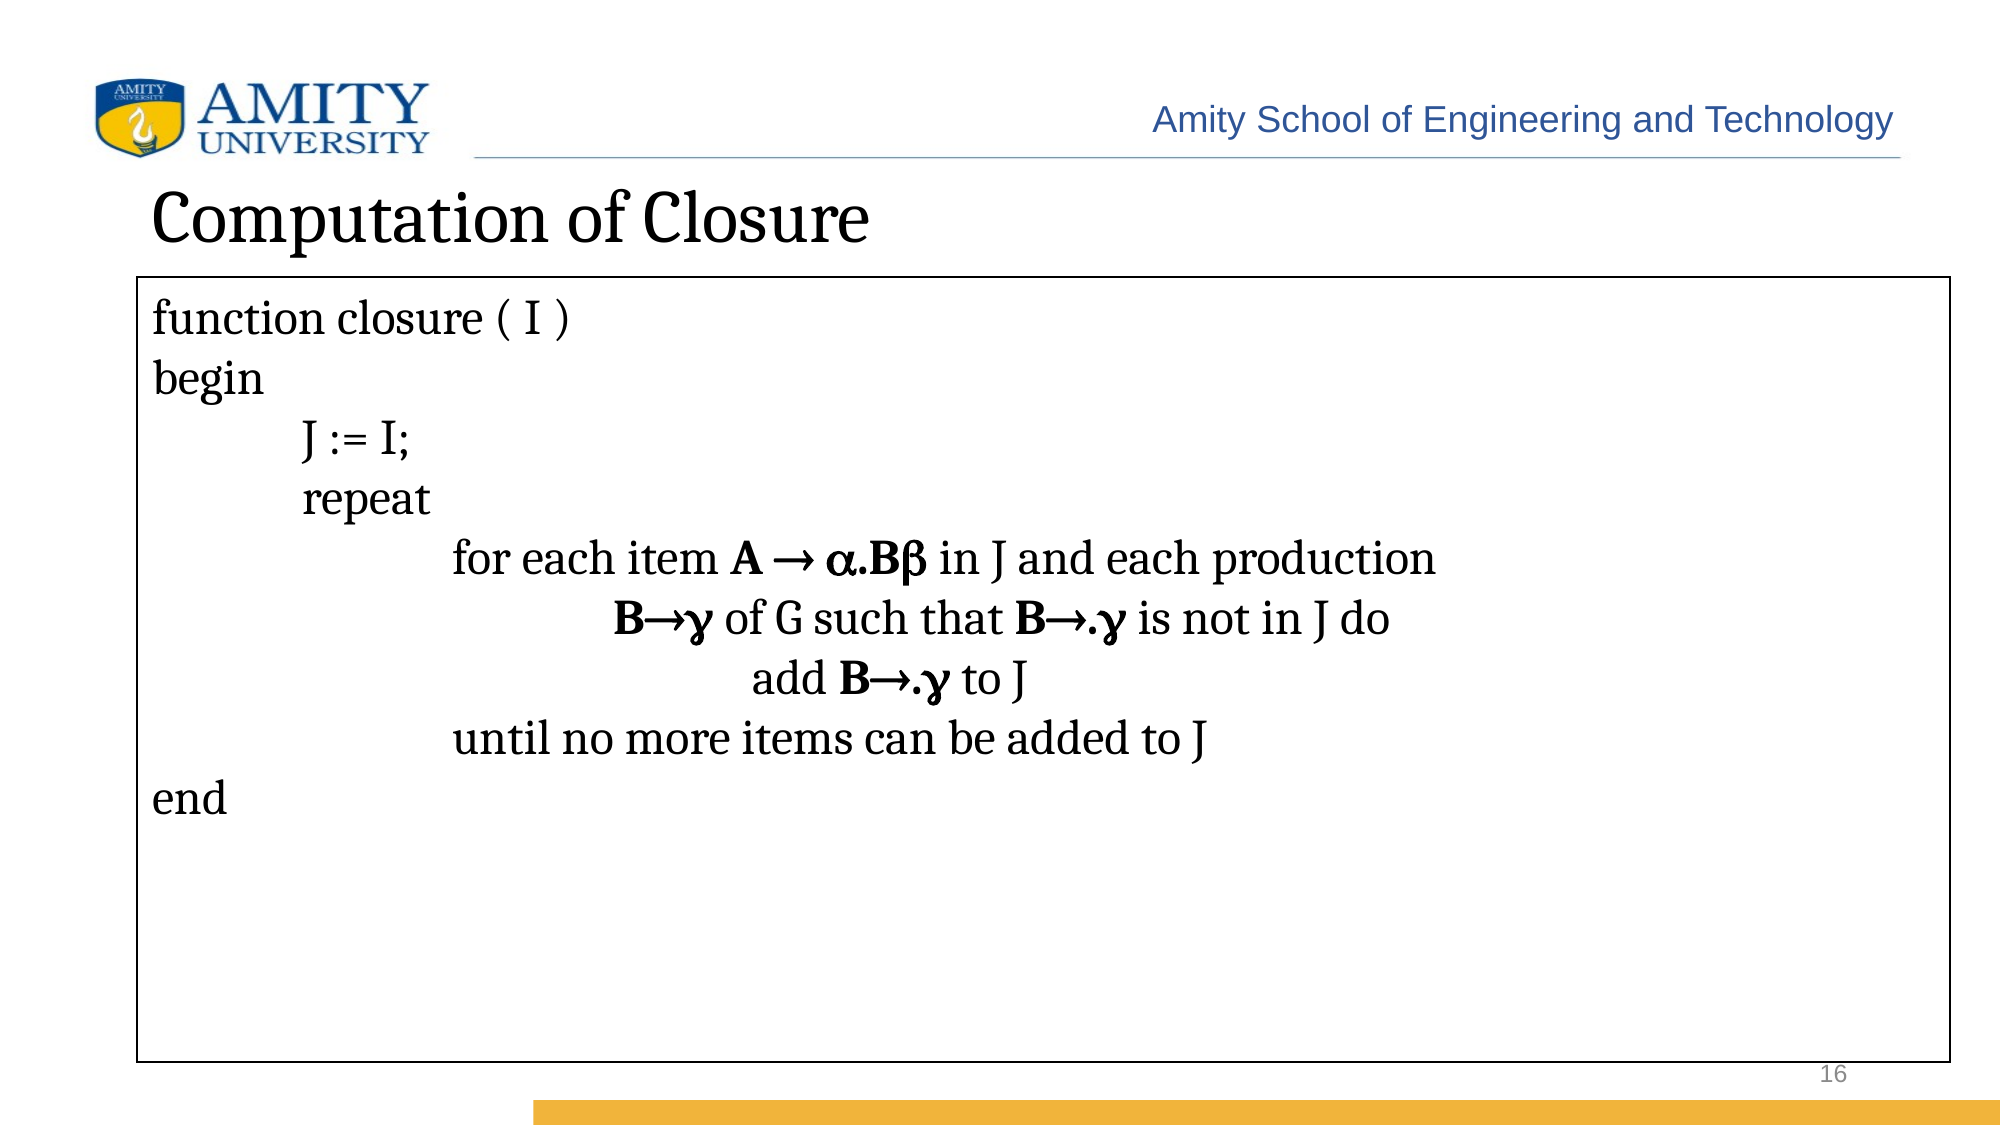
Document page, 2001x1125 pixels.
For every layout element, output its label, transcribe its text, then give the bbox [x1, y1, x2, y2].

picture [1863, 129, 1869, 137]
picture [1863, 114, 1869, 130]
title Computation of Closure [137, 59, 1863, 276]
picture [0, 0, 2000, 188]
text_box function closure ( I ) begin J := I; repeat for each item A  .B in J and each production B of G such that B. is not in J do add B. to J until no more items can be added to J end [136, 276, 1951, 1063]
slide_number 16 [1412, 1063, 1863, 1103]
